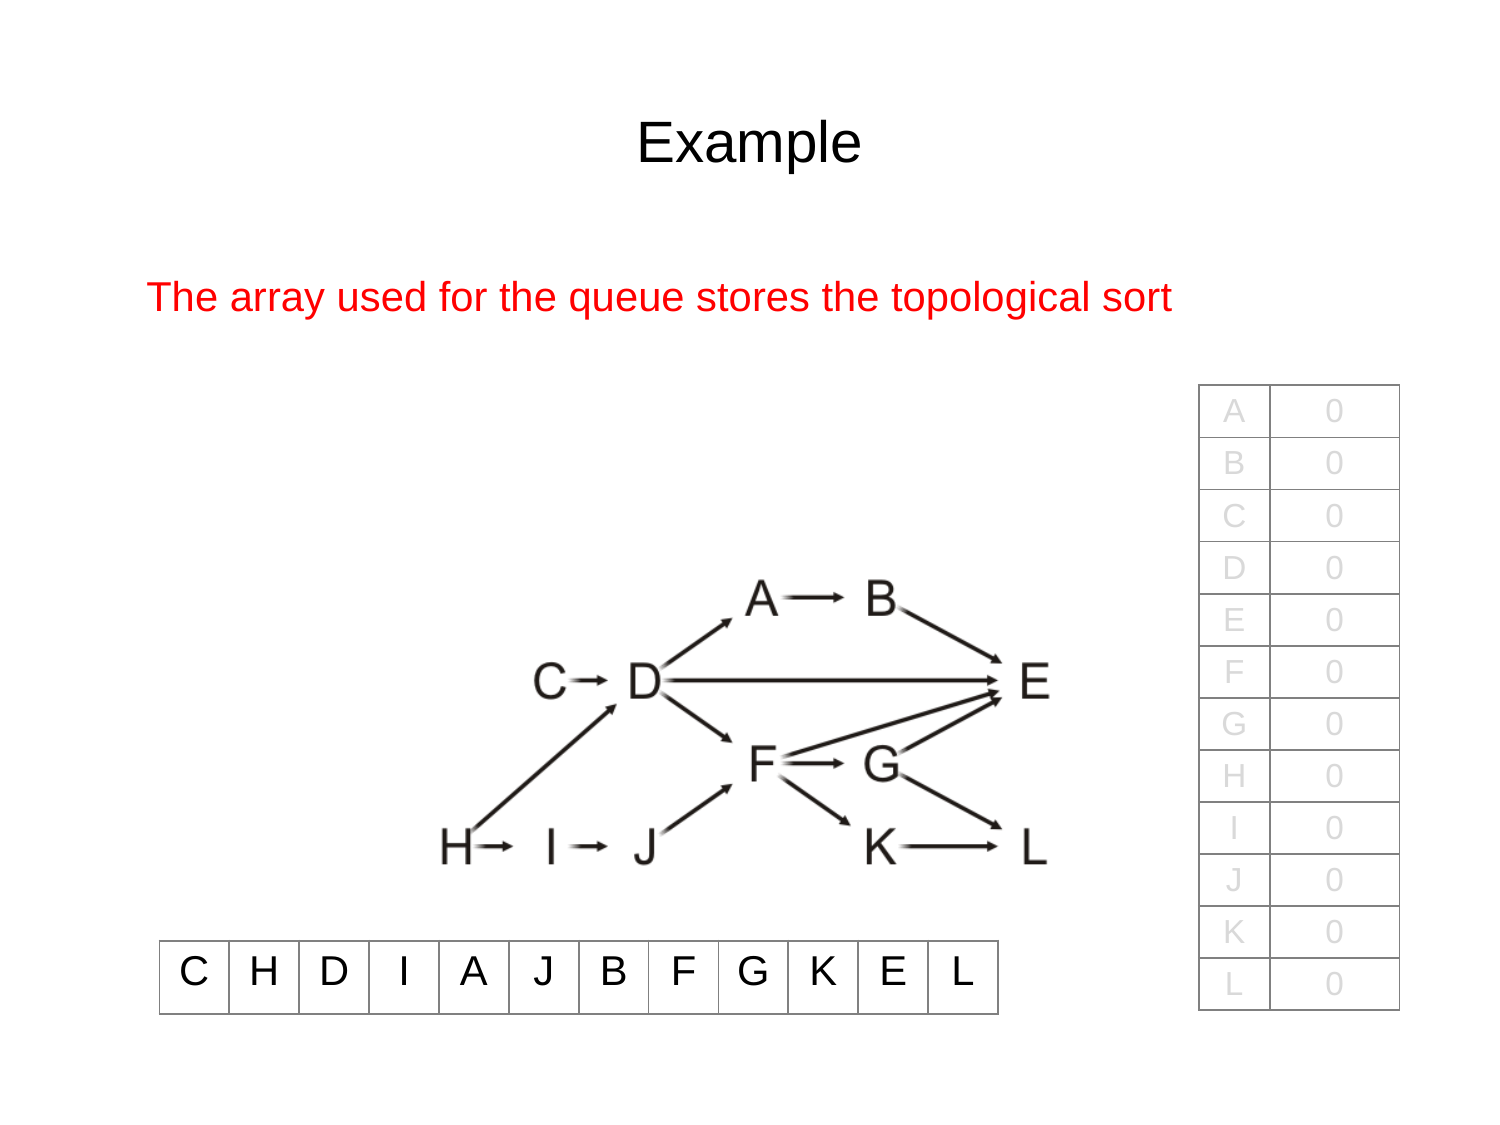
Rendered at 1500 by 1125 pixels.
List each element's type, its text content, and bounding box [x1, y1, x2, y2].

table_header H [230, 942, 298, 1013]
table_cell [1200, 490, 1269, 541]
table_header D [300, 942, 368, 1013]
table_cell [1200, 959, 1269, 1009]
list The array used for the queue stores the topological sort [74, 262, 1426, 1006]
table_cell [1200, 699, 1269, 749]
title Example [74, 44, 1426, 233]
table_header J [510, 942, 578, 1013]
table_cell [1271, 490, 1399, 541]
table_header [1200, 386, 1269, 437]
table_header C [160, 942, 228, 1013]
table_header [929, 942, 997, 1013]
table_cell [1271, 595, 1399, 645]
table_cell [1271, 542, 1399, 593]
picture [418, 562, 1081, 882]
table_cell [1271, 803, 1399, 853]
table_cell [1271, 959, 1399, 1009]
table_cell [1271, 855, 1399, 905]
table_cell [1271, 699, 1399, 749]
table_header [789, 942, 857, 1013]
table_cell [1200, 542, 1269, 593]
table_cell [1200, 647, 1269, 697]
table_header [719, 942, 787, 1013]
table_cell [1271, 647, 1399, 697]
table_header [649, 942, 718, 1013]
table_header A [440, 942, 508, 1013]
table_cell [1271, 907, 1399, 957]
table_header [859, 942, 927, 1013]
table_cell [1200, 803, 1269, 853]
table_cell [1271, 438, 1399, 489]
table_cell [1200, 595, 1269, 645]
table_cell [1200, 751, 1269, 801]
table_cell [1271, 751, 1399, 801]
table_header I [370, 942, 438, 1013]
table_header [1271, 386, 1399, 437]
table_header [580, 942, 648, 1013]
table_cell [1200, 438, 1269, 489]
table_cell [1200, 855, 1269, 905]
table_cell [1200, 907, 1269, 957]
